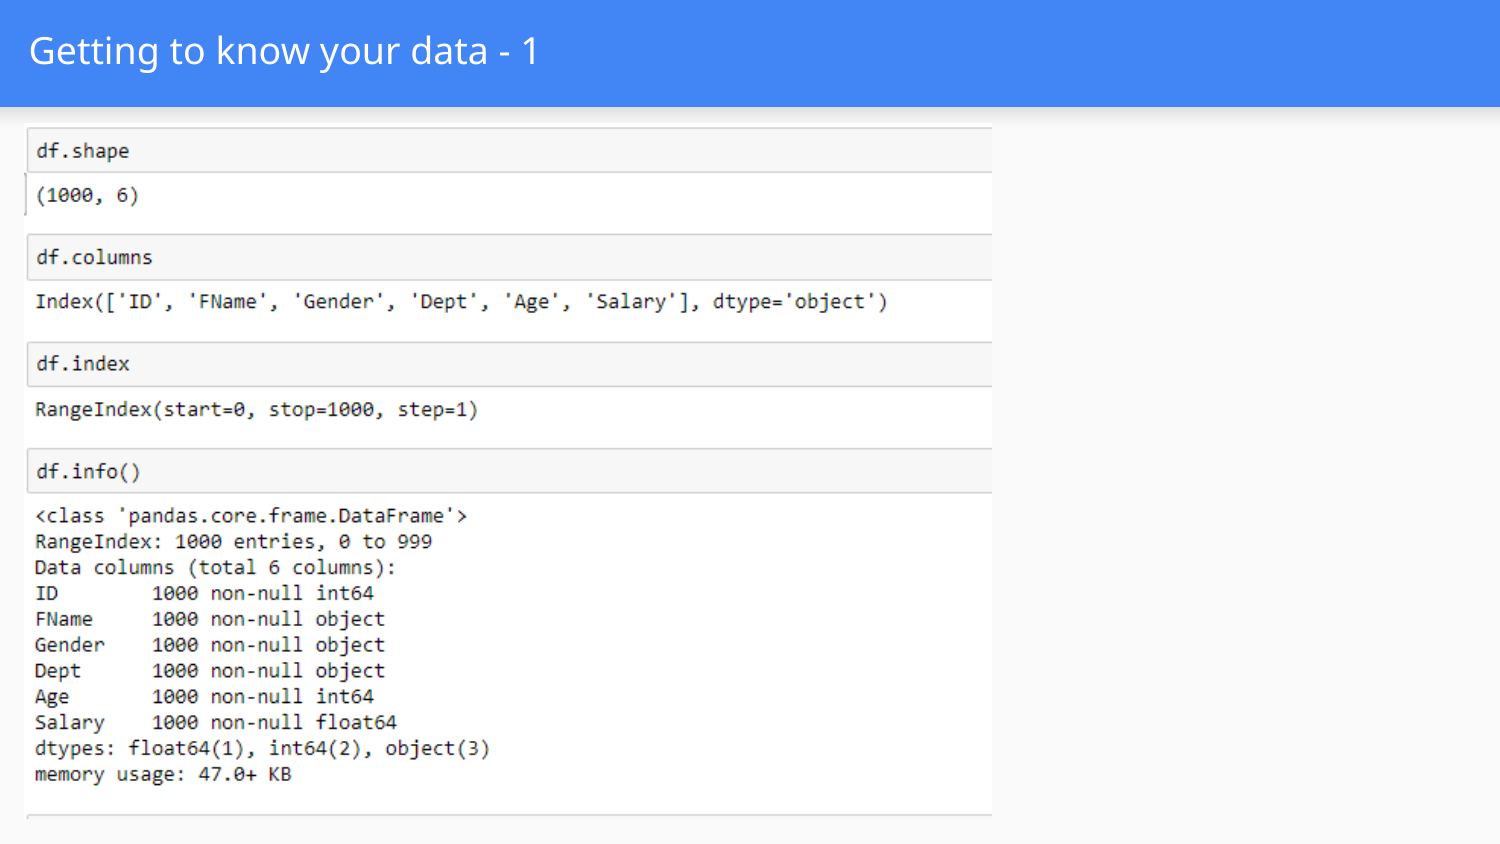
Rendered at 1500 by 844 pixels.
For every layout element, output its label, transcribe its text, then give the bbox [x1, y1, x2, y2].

title Getting to know your data - 1 [13, 0, 1462, 99]
picture [24, 123, 992, 820]
